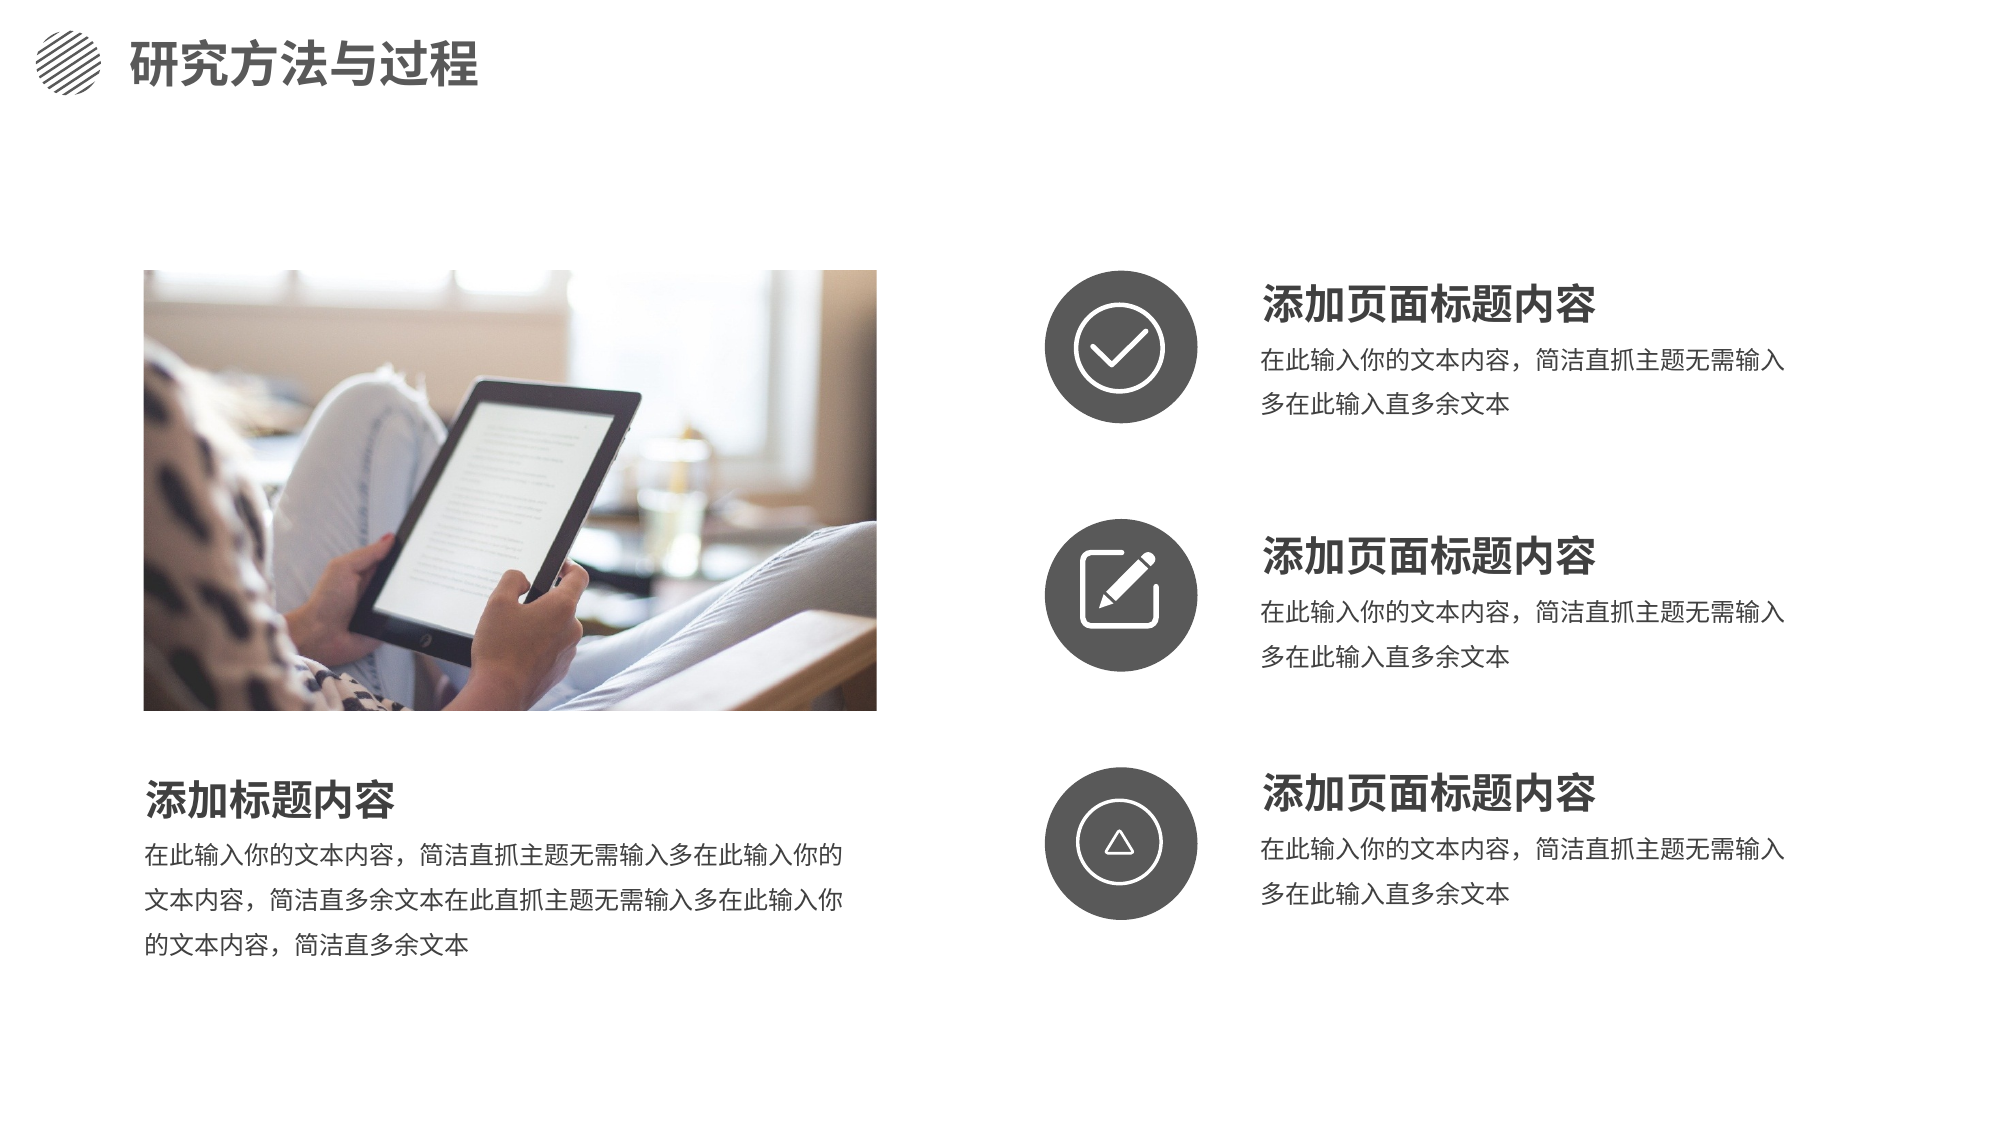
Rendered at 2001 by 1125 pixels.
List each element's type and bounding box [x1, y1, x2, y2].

text_box [129, 270, 1806, 970]
text_box [35, 30, 523, 96]
